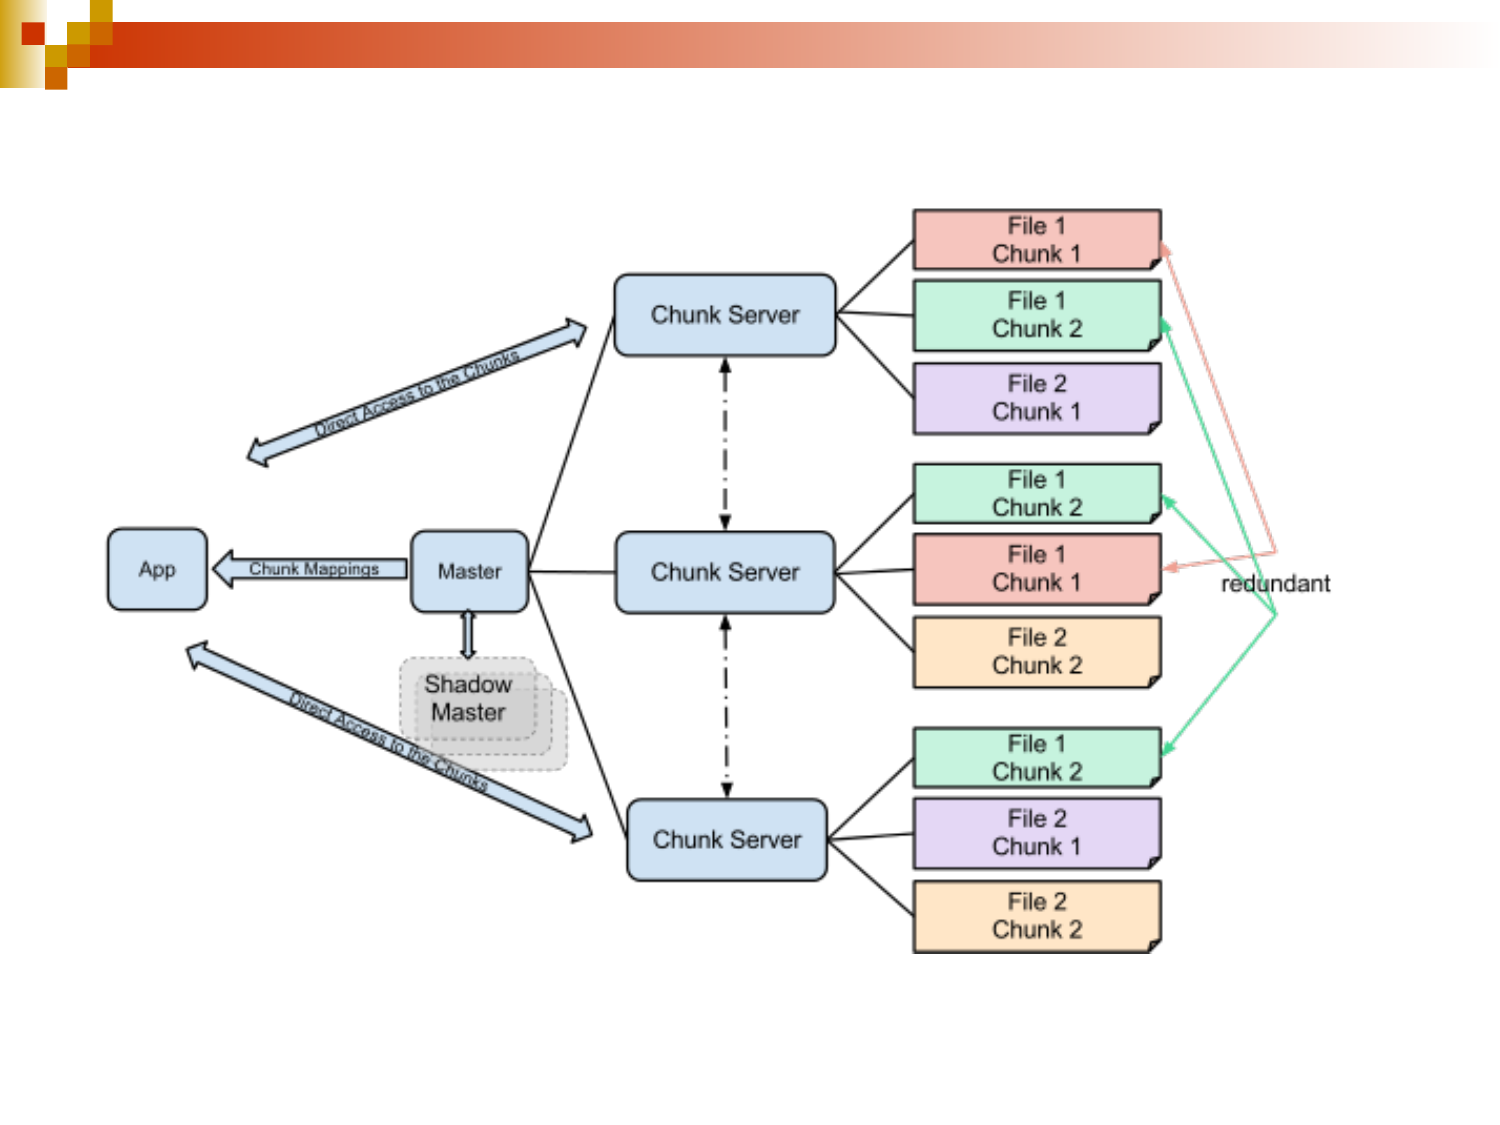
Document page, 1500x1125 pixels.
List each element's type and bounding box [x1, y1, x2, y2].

picture [93, 205, 1354, 954]
